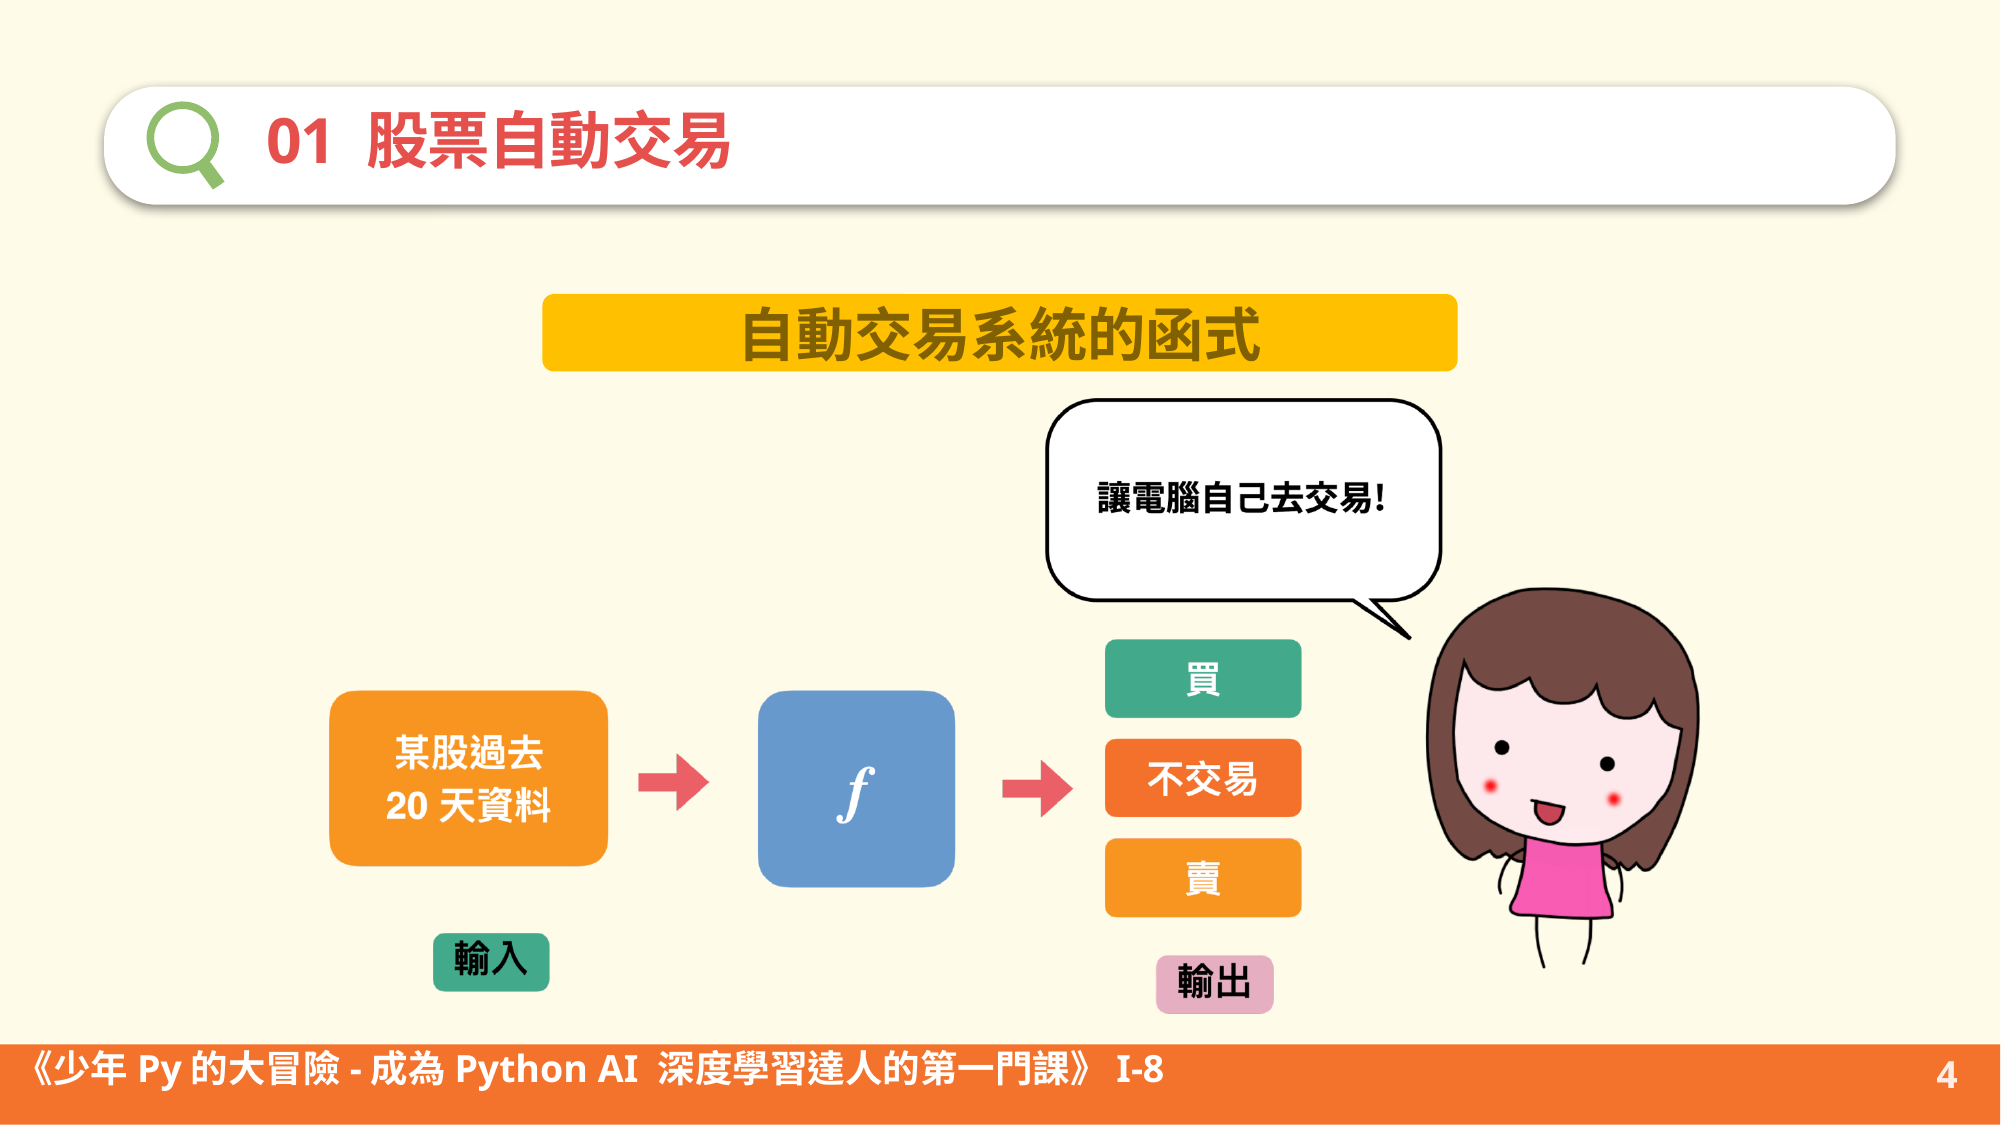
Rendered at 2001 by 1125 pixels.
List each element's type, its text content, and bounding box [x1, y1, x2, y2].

picture [327, 397, 1704, 1014]
slide_number 4 [1912, 1047, 1982, 1111]
text_box 自動交易系統的函式 [542, 293, 1458, 372]
list 01 股票自動交易 [257, 106, 1838, 185]
